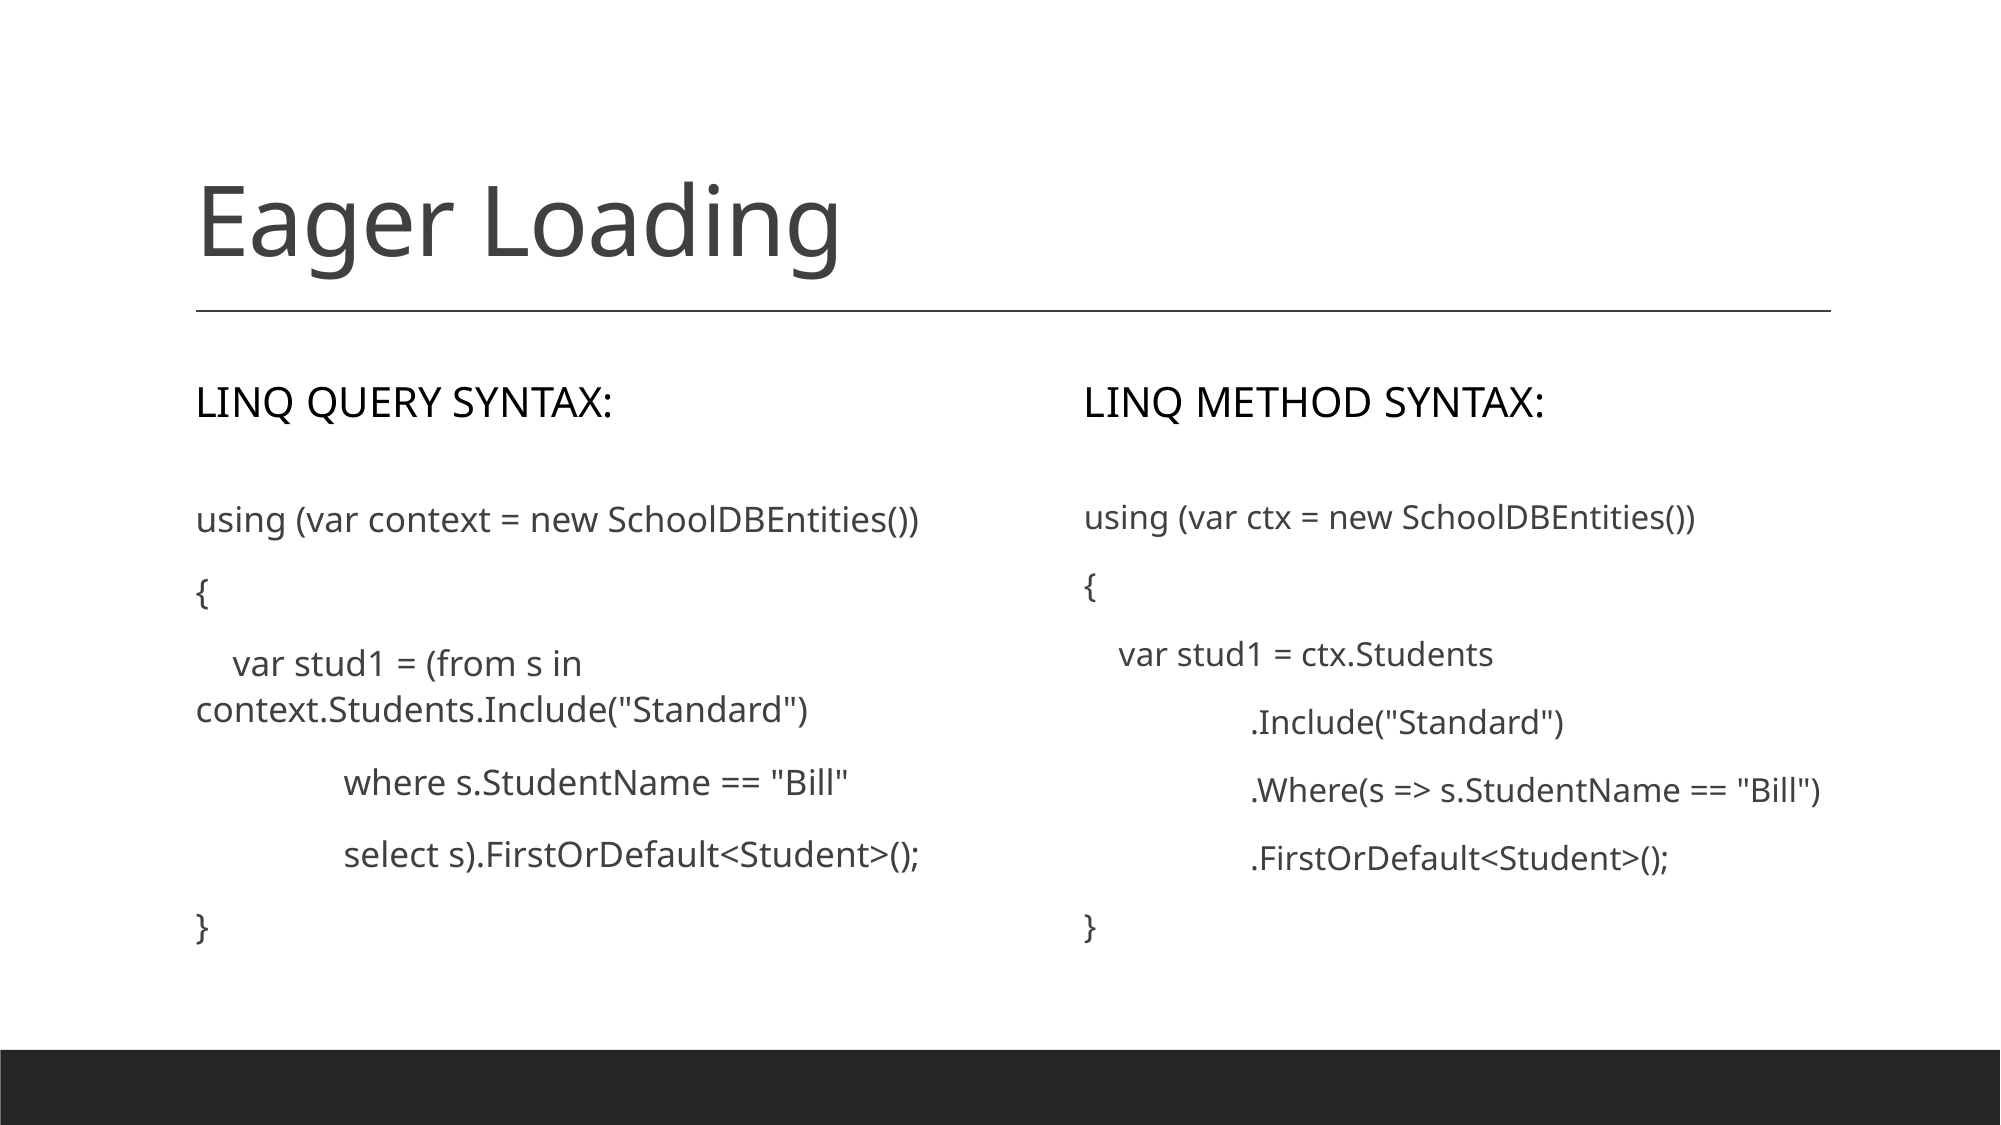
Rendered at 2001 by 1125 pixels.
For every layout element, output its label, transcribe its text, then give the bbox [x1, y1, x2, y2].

list using (var ctx = new SchoolDBEntities()) { var stud1 = ctx.Students .Include("Standard") .Where(s => s.StudentName == "Bill") .FirstOrDefault<Student>(); } [1068, 485, 1830, 963]
list LINQ Query Syntax: [180, 337, 942, 459]
list LINQ Method Syntax: [1068, 337, 1830, 459]
title Eager Loading [180, 47, 1830, 285]
list using (var context = new SchoolDBEntities()) { var stud1 = (from s in context.Students.Include("Standard") where s.StudentName == "Bill" select s).FirstOrDefault<Student>(); } [180, 485, 942, 963]
